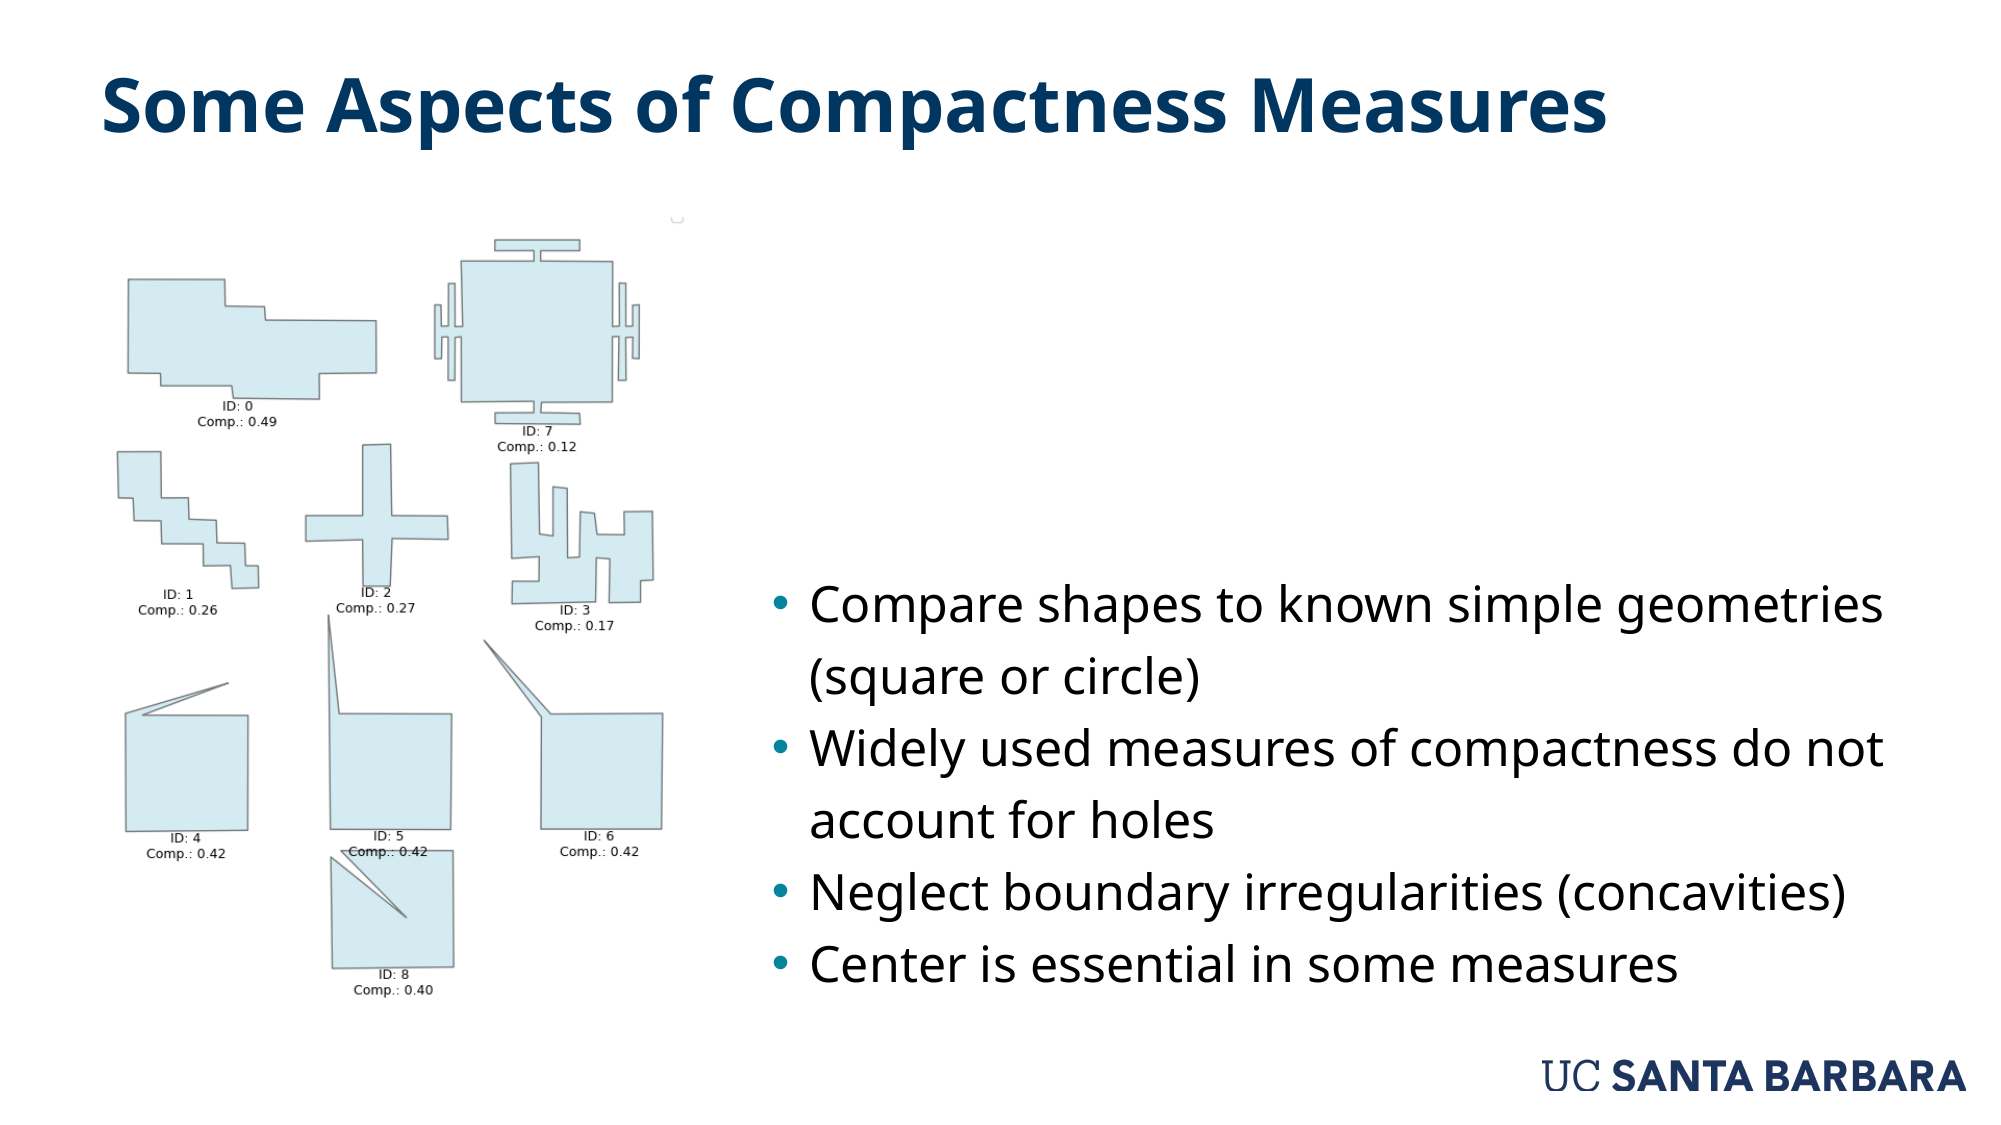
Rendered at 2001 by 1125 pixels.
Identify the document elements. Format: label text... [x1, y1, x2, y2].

list Compare shapes to known simple geometries (square or circle) Widely used measures of compactness do not account for holes Neglect boundary irregularities (concavities) Center is essential in some measures [756, 552, 1979, 1066]
title Some Aspects of Compactness Measures [86, 59, 1914, 158]
picture [1542, 1066, 1966, 1091]
picture [86, 217, 693, 1008]
